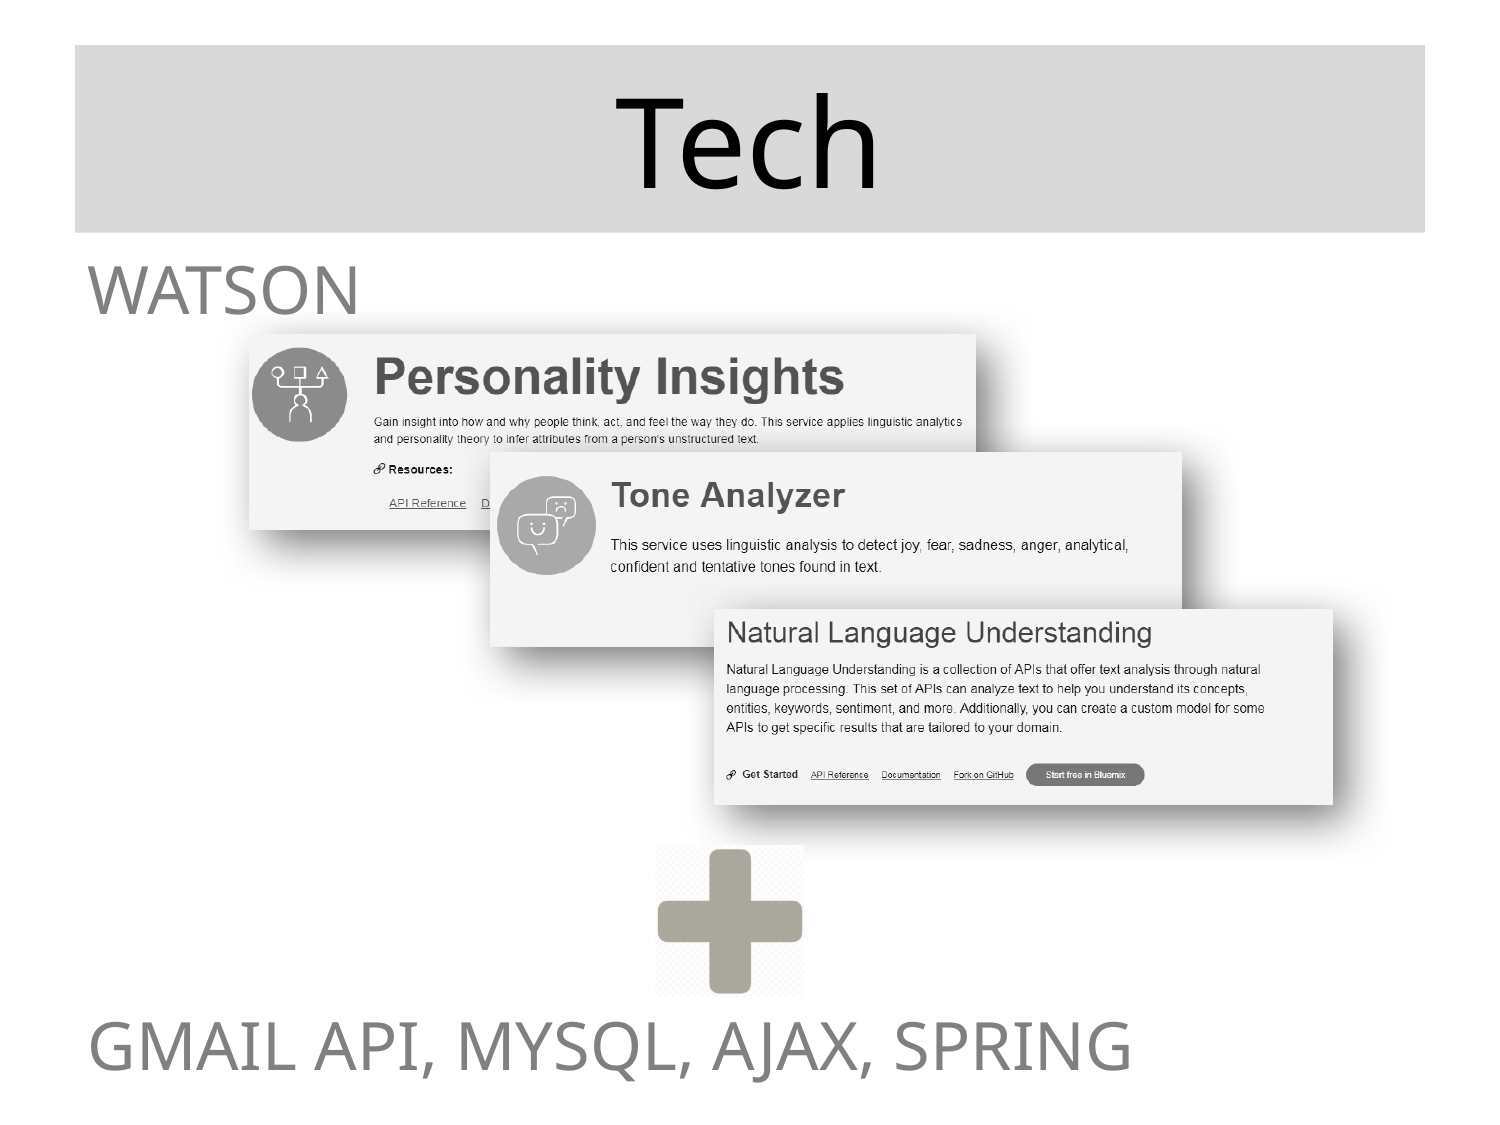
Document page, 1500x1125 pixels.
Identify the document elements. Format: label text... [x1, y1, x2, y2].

text_box WATSON [73, 240, 452, 336]
picture [249, 334, 1333, 805]
picture [655, 845, 804, 997]
title Tech [75, 45, 1425, 233]
text_box GMAIL API, MYSQL, AJAX, SPRING [73, 996, 1434, 1092]
